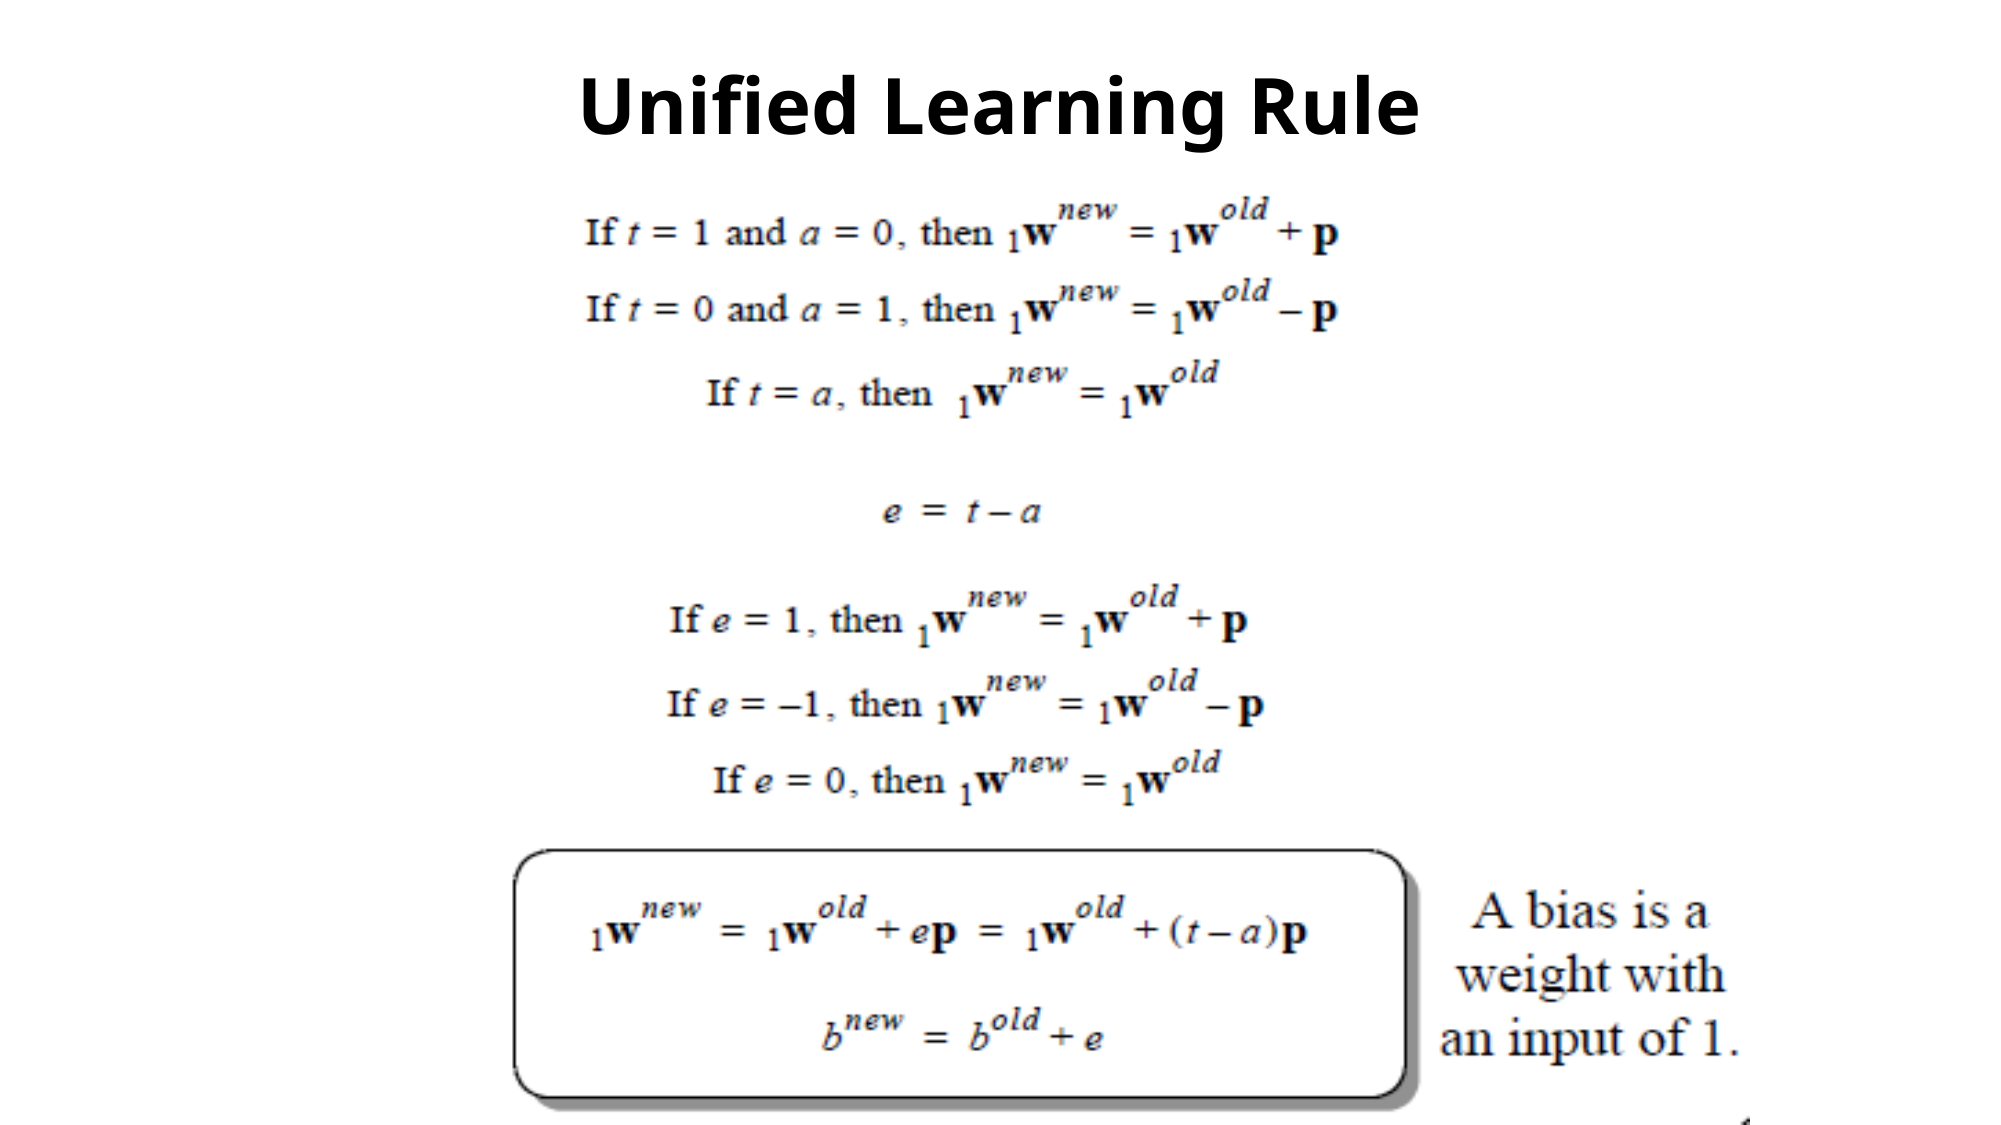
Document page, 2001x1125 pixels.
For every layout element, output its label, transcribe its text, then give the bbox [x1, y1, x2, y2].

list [249, 187, 1750, 1125]
title Unified Learning Rule [137, 59, 1863, 160]
